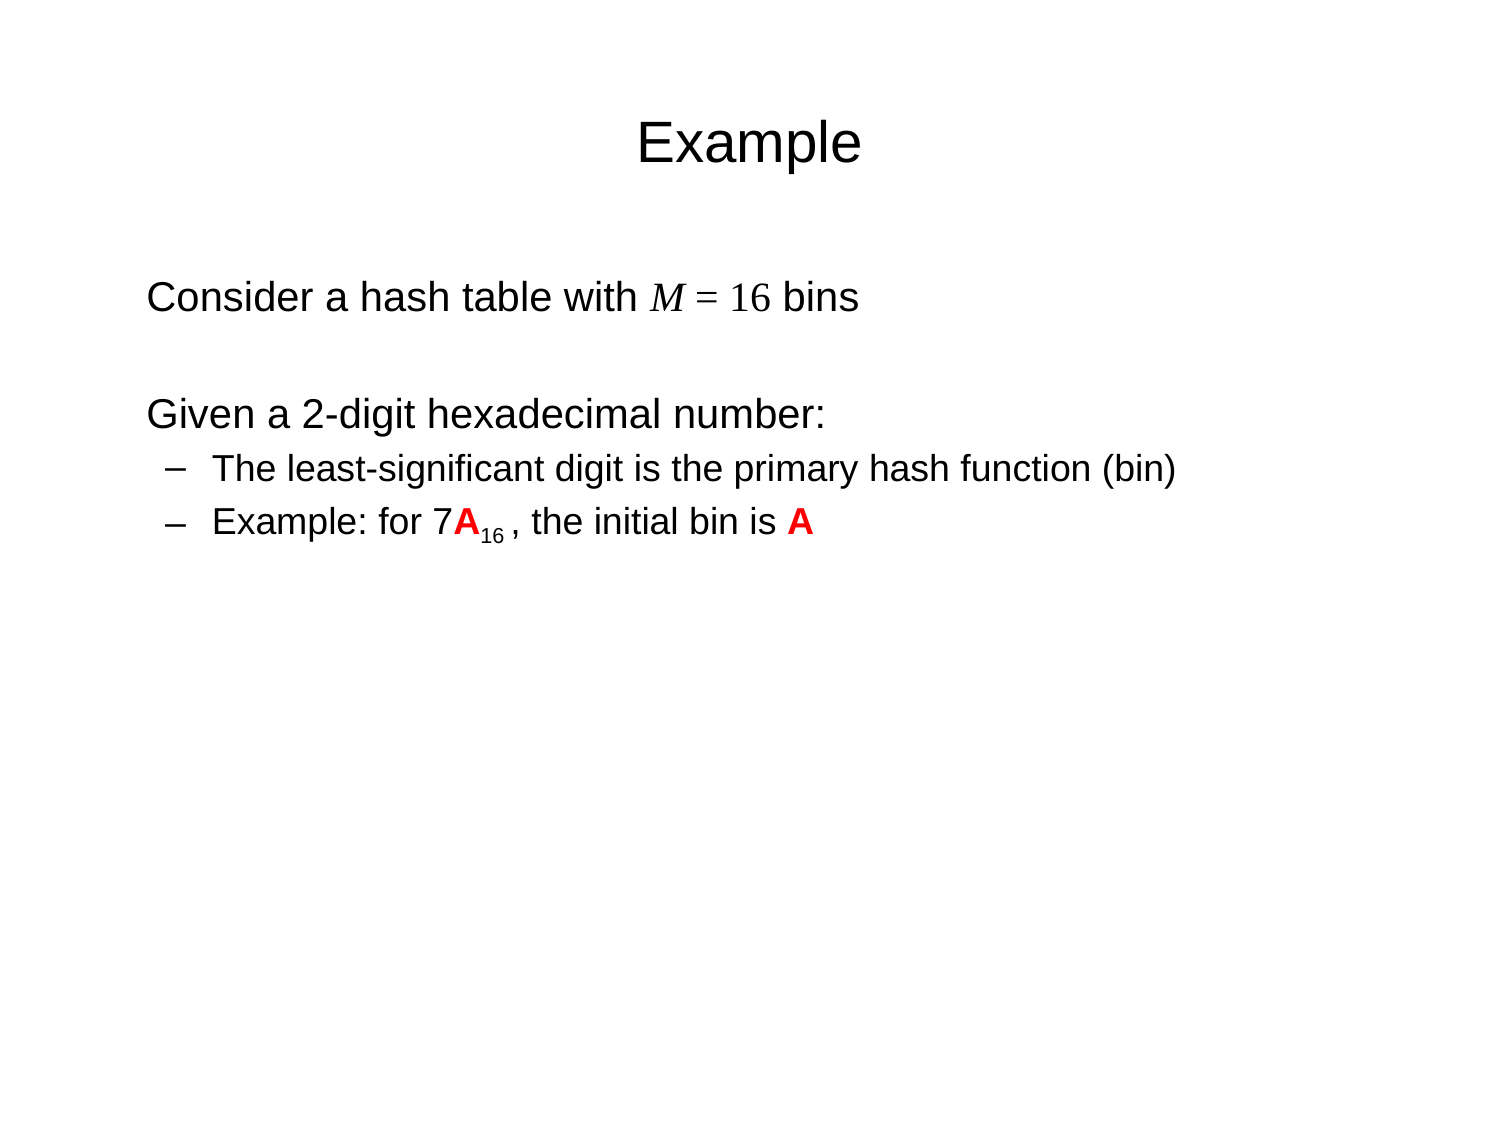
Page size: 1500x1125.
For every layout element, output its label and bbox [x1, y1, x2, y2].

title [74, 44, 1426, 233]
list [74, 262, 1426, 1006]
